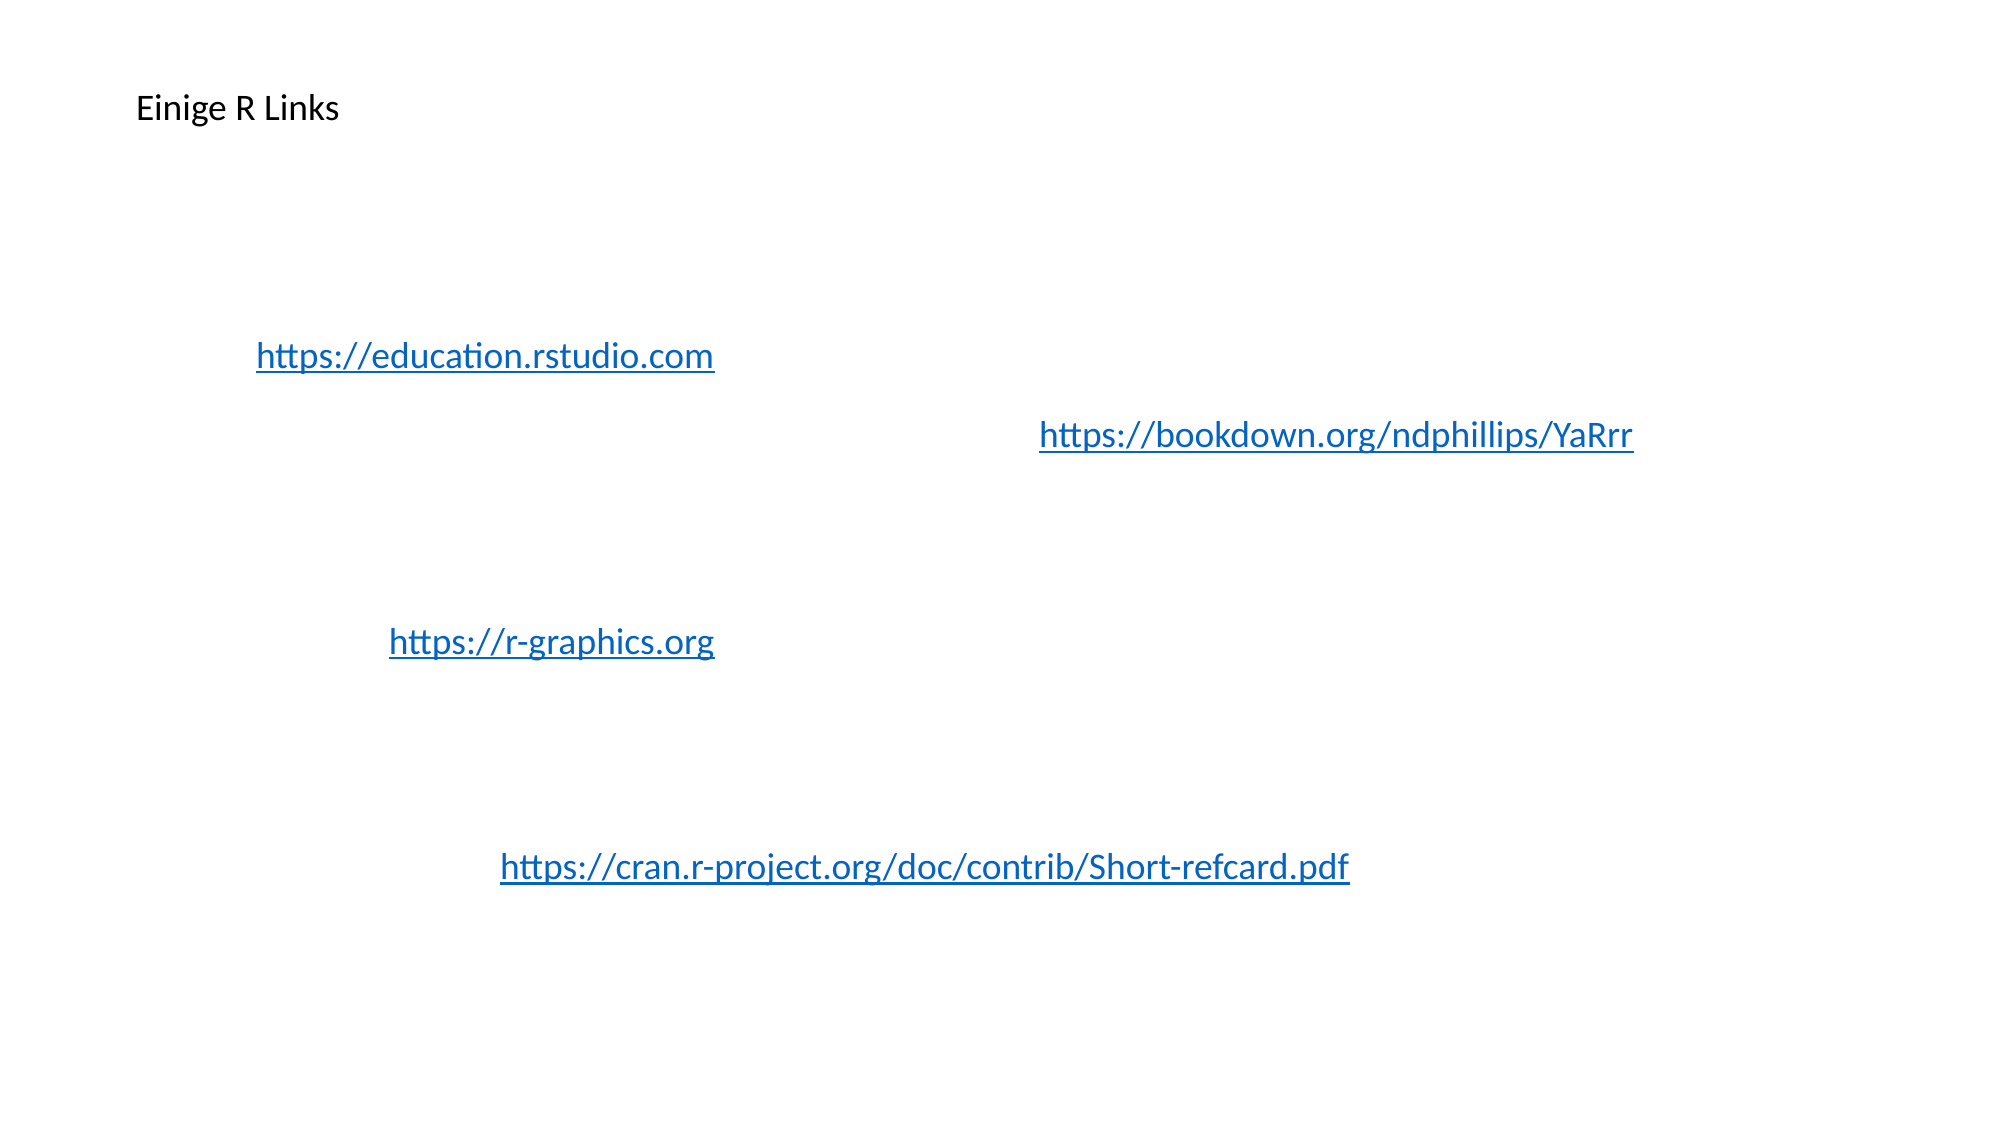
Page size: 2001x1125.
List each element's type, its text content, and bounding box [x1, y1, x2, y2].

text_box https://bookdown.org/ndphillips/YaRrr [1024, 403, 2000, 463]
text_box https://r-graphics.org [374, 609, 730, 670]
text_box https://cran.r-project.org/doc/contrib/Short-refcard.pdf [485, 834, 1498, 940]
text_box Einige R Links [121, 75, 355, 136]
text_box https://education.rstudio.com [241, 323, 730, 384]
